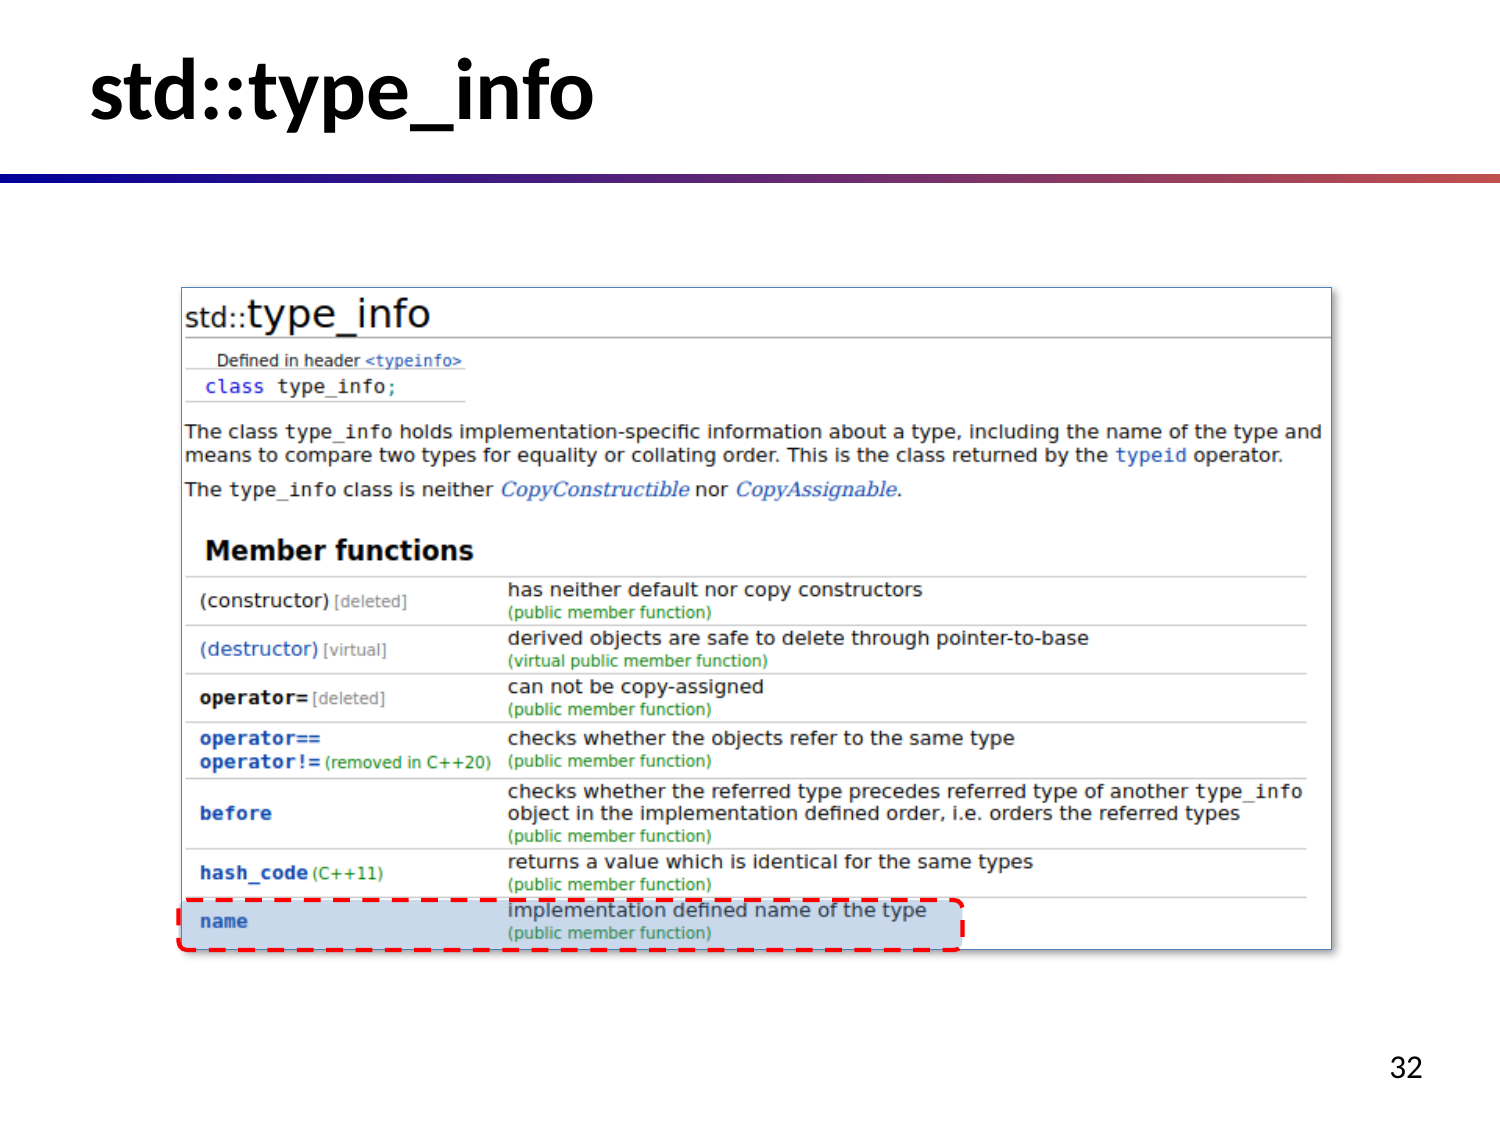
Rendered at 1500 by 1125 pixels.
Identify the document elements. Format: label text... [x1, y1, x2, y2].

picture [180, 287, 1332, 951]
title std::type_info [75, 24, 1438, 150]
